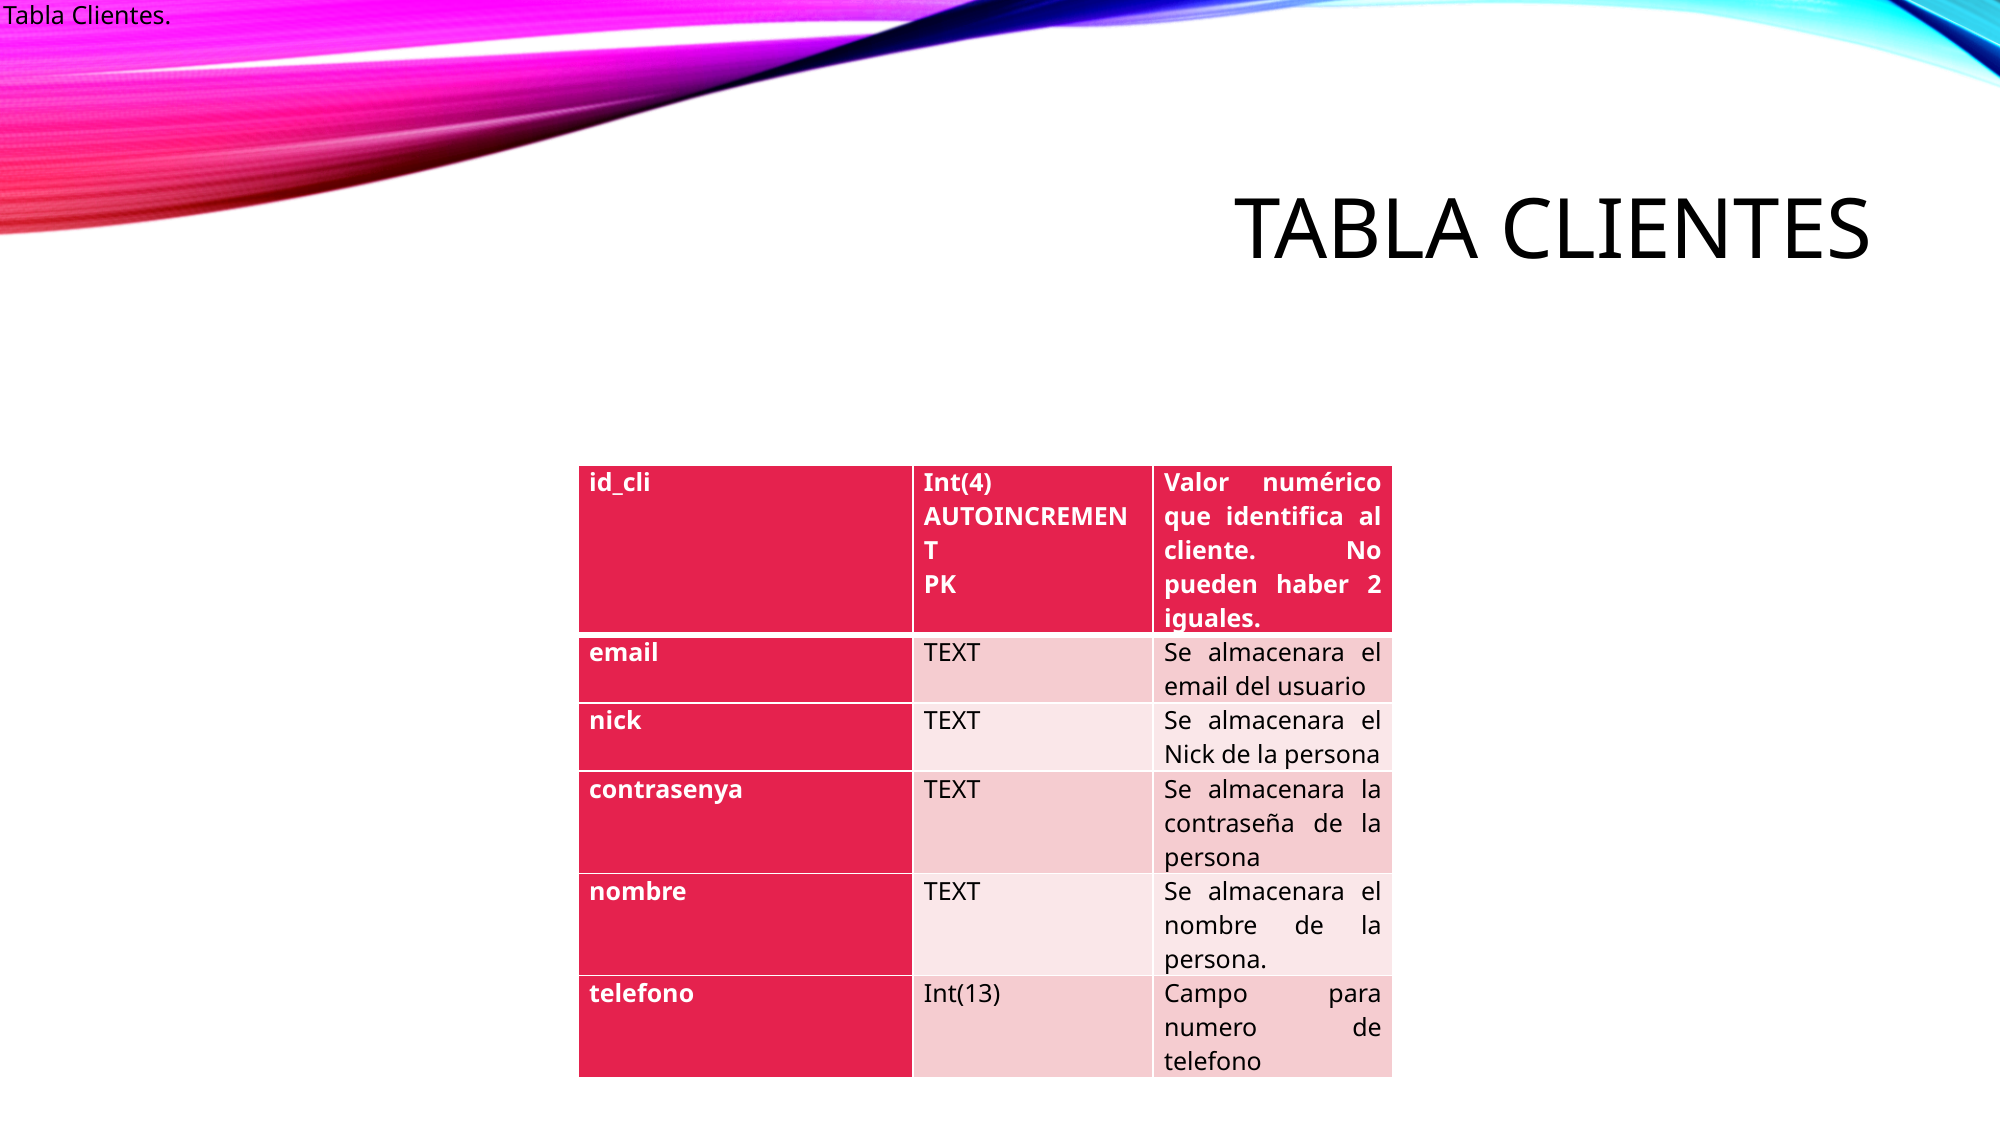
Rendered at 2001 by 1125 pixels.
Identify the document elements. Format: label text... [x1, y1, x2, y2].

table_cell nombre [579, 874, 912, 975]
table_cell Se almacenara la contraseña de la persona [1154, 772, 1392, 873]
picture [0, 0, 2000, 237]
table_header Valor numérico que identifica al cliente. No pueden haber 2 iguales. [1154, 466, 1392, 632]
title TABLA CLIENTES [474, 125, 1888, 338]
table_cell TEXT [914, 874, 1152, 975]
table_cell Se almacenara el Nick de la persona [1154, 704, 1392, 770]
table_cell telefono [579, 976, 912, 1077]
table_cell Se almacenara el nombre de la persona. [1154, 874, 1392, 975]
picture [1910, 0, 2000, 45]
table_cell Int(13) [914, 976, 1152, 1077]
picture [1890, 0, 2000, 75]
table_cell Se almacenara el email del usuario [1154, 638, 1392, 702]
table_cell TEXT [914, 704, 1152, 770]
text_box Tabla Clientes. [0, 0, 187, 83]
table_header Int(4) AUTOINCREMENT PK [914, 466, 1152, 632]
table_cell nick [579, 704, 912, 770]
table_cell contrasenya [579, 772, 912, 873]
table_cell TEXT [914, 638, 1152, 702]
table_header id_cli [579, 466, 912, 632]
table_cell Campo para numero de telefono [1154, 976, 1392, 1077]
table_cell email [579, 638, 912, 702]
table_cell TEXT [914, 772, 1152, 873]
